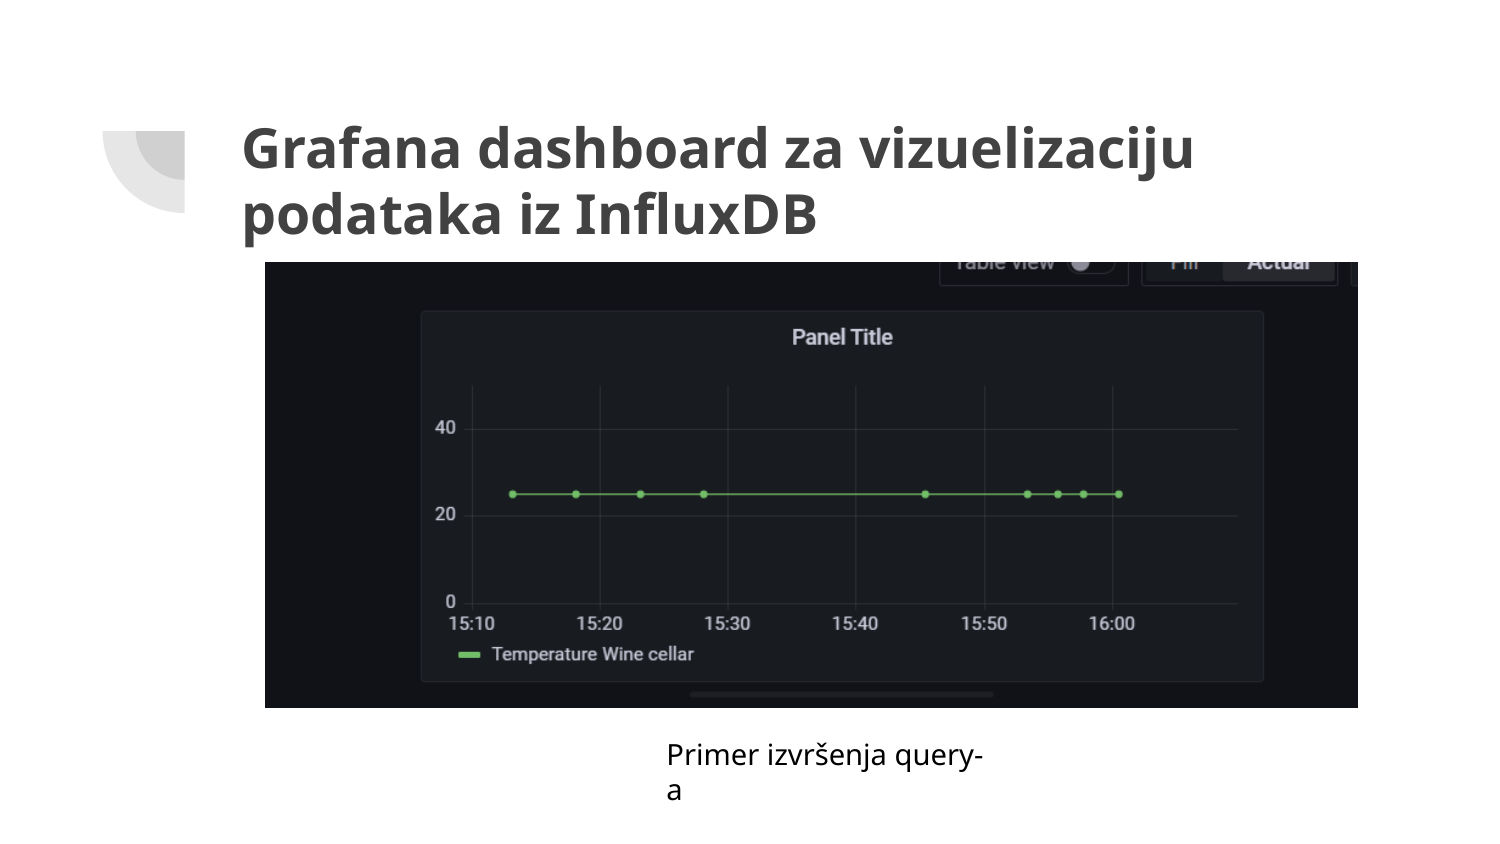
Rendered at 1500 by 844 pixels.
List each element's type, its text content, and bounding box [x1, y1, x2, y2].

picture [265, 261, 1359, 708]
title Grafana dashboard za vizuelizaciju podataka iz InfluxDB [226, 98, 1380, 263]
text_box Primer izvršenja query-a [651, 721, 1010, 822]
